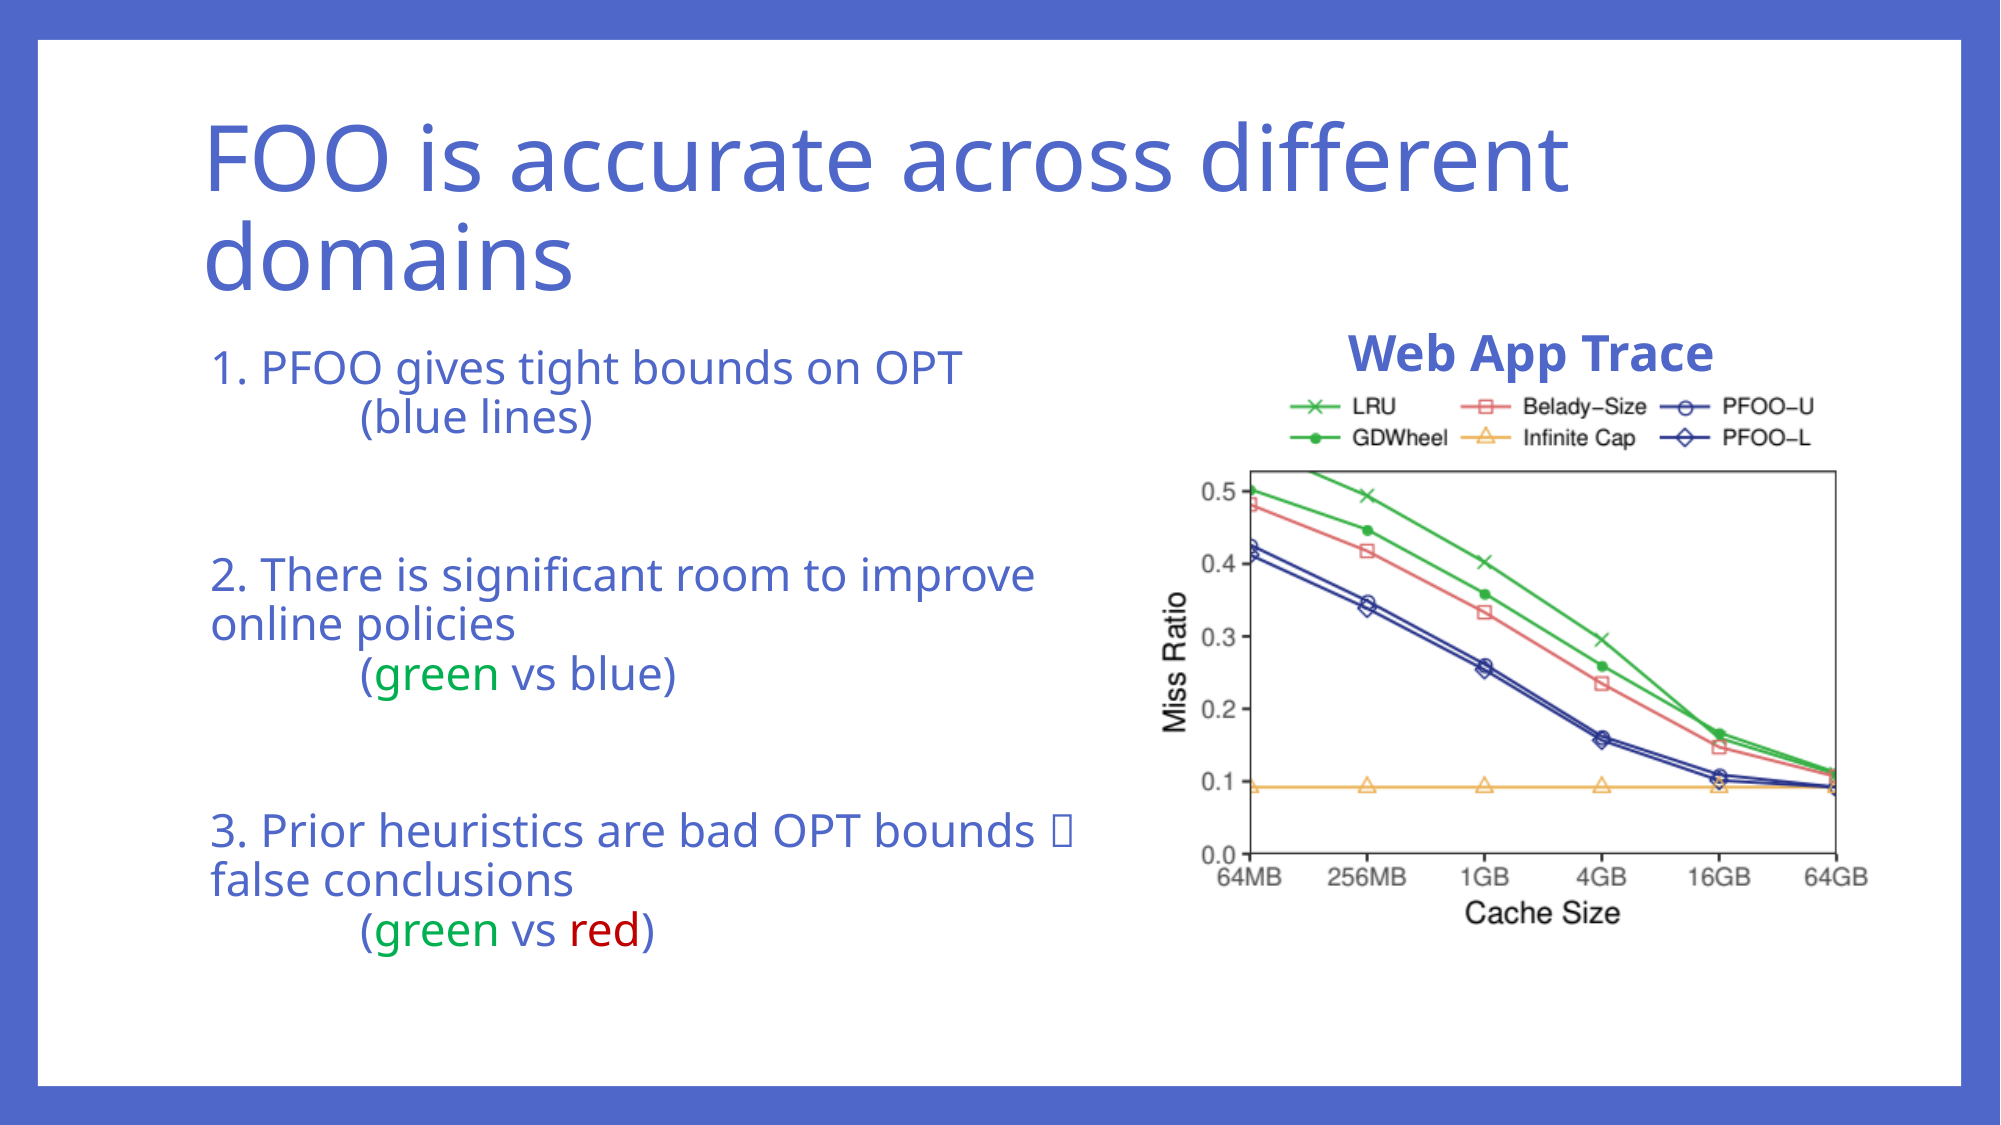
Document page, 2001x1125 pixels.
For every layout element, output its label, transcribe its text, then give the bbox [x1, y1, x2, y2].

picture [1153, 386, 1877, 936]
text_box Web App Trace [1334, 314, 1730, 384]
text_box 1. PFOO gives tight bounds on OPT (blue lines) 2. There is significant room to improve online policies (green vs blue) 3. Prior heuristics are bad OPT bounds  false conclusions (green vs red) [187, 337, 1133, 1000]
title FOO is accurate across different domains [187, 99, 1808, 323]
